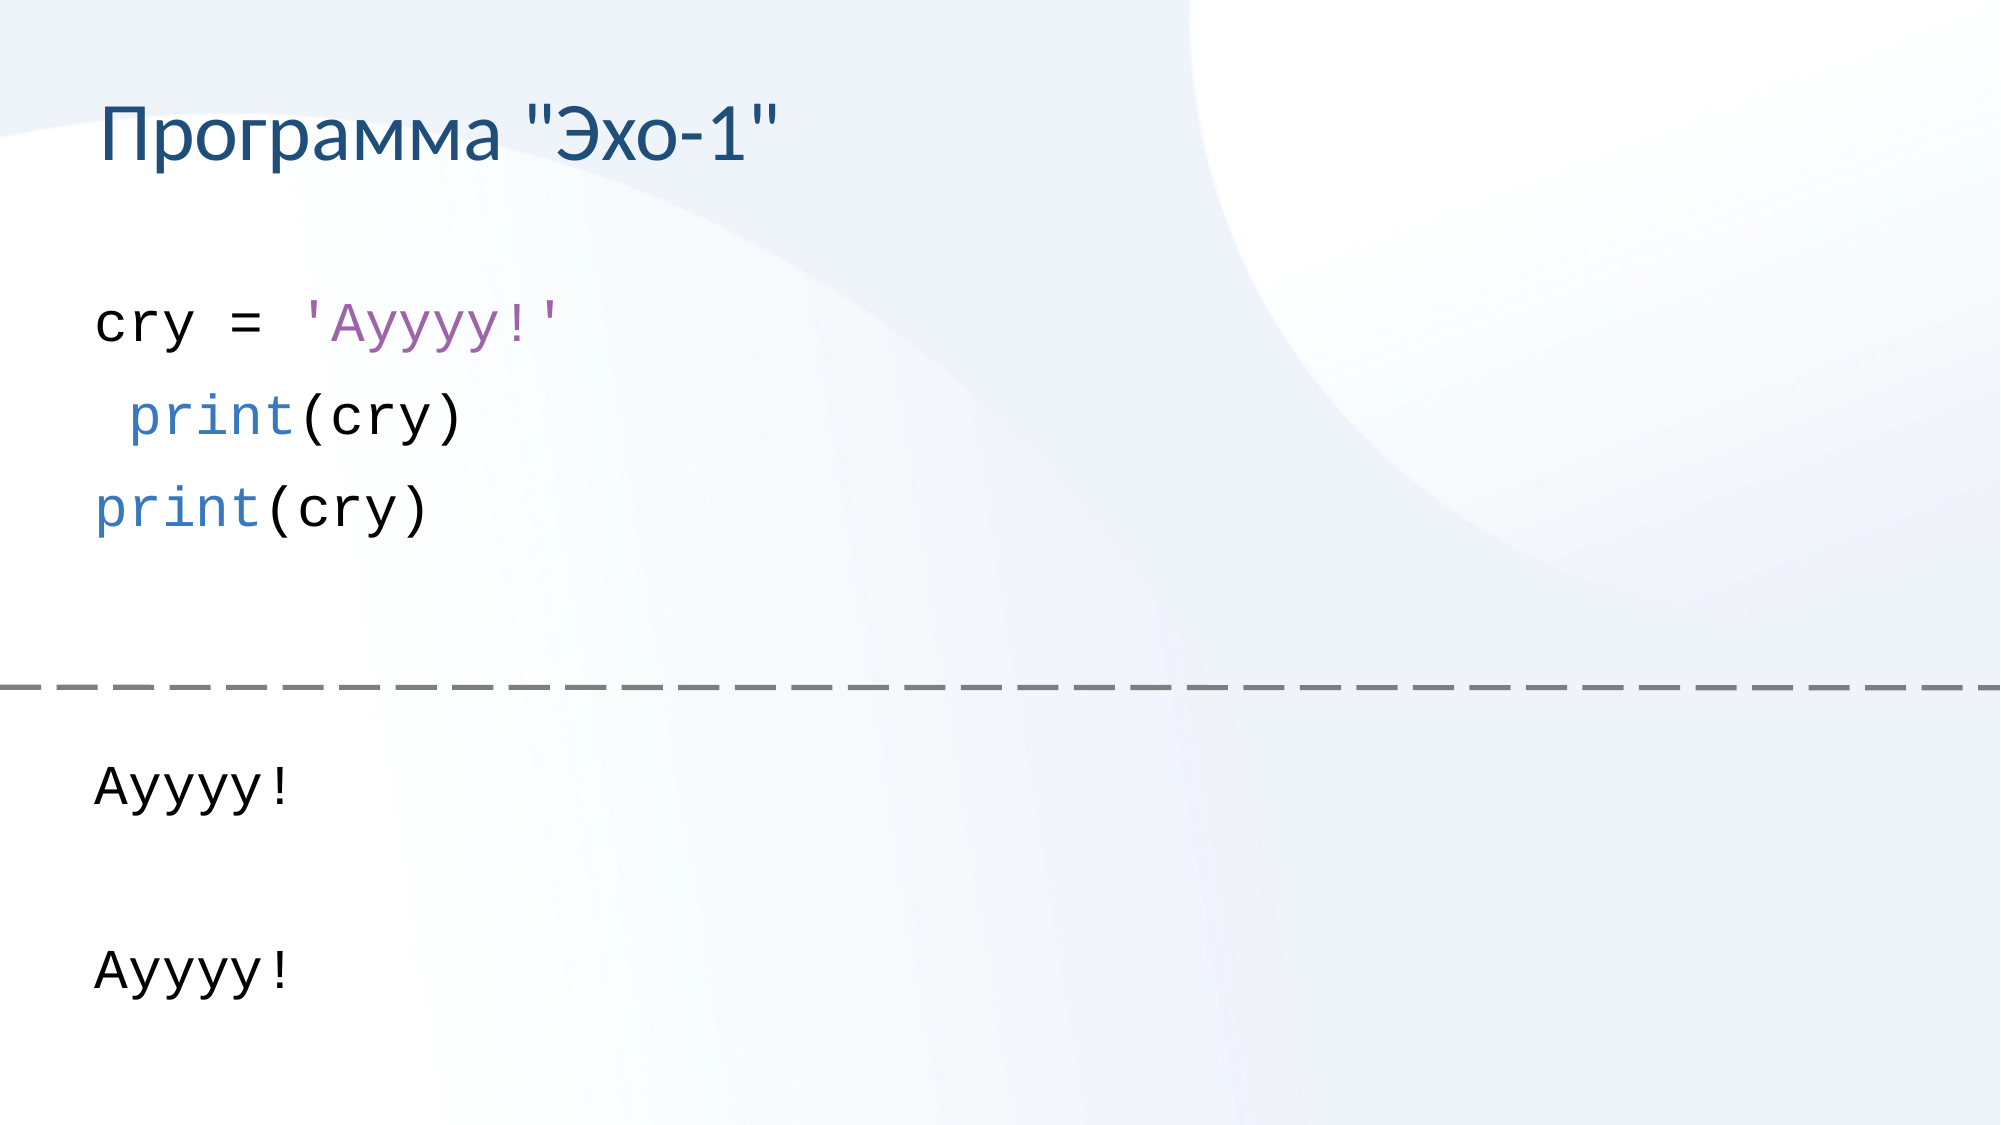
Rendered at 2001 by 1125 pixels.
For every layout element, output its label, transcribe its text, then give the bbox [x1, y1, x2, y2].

title Программа "Эхо-1" [84, 24, 1922, 243]
text_box Ауууу! Ауууу! [93, 721, 299, 1001]
text_box cry = 'Ауууу!' print(cry) print(cry) [93, 259, 570, 538]
picture [0, 0, 2001, 1125]
